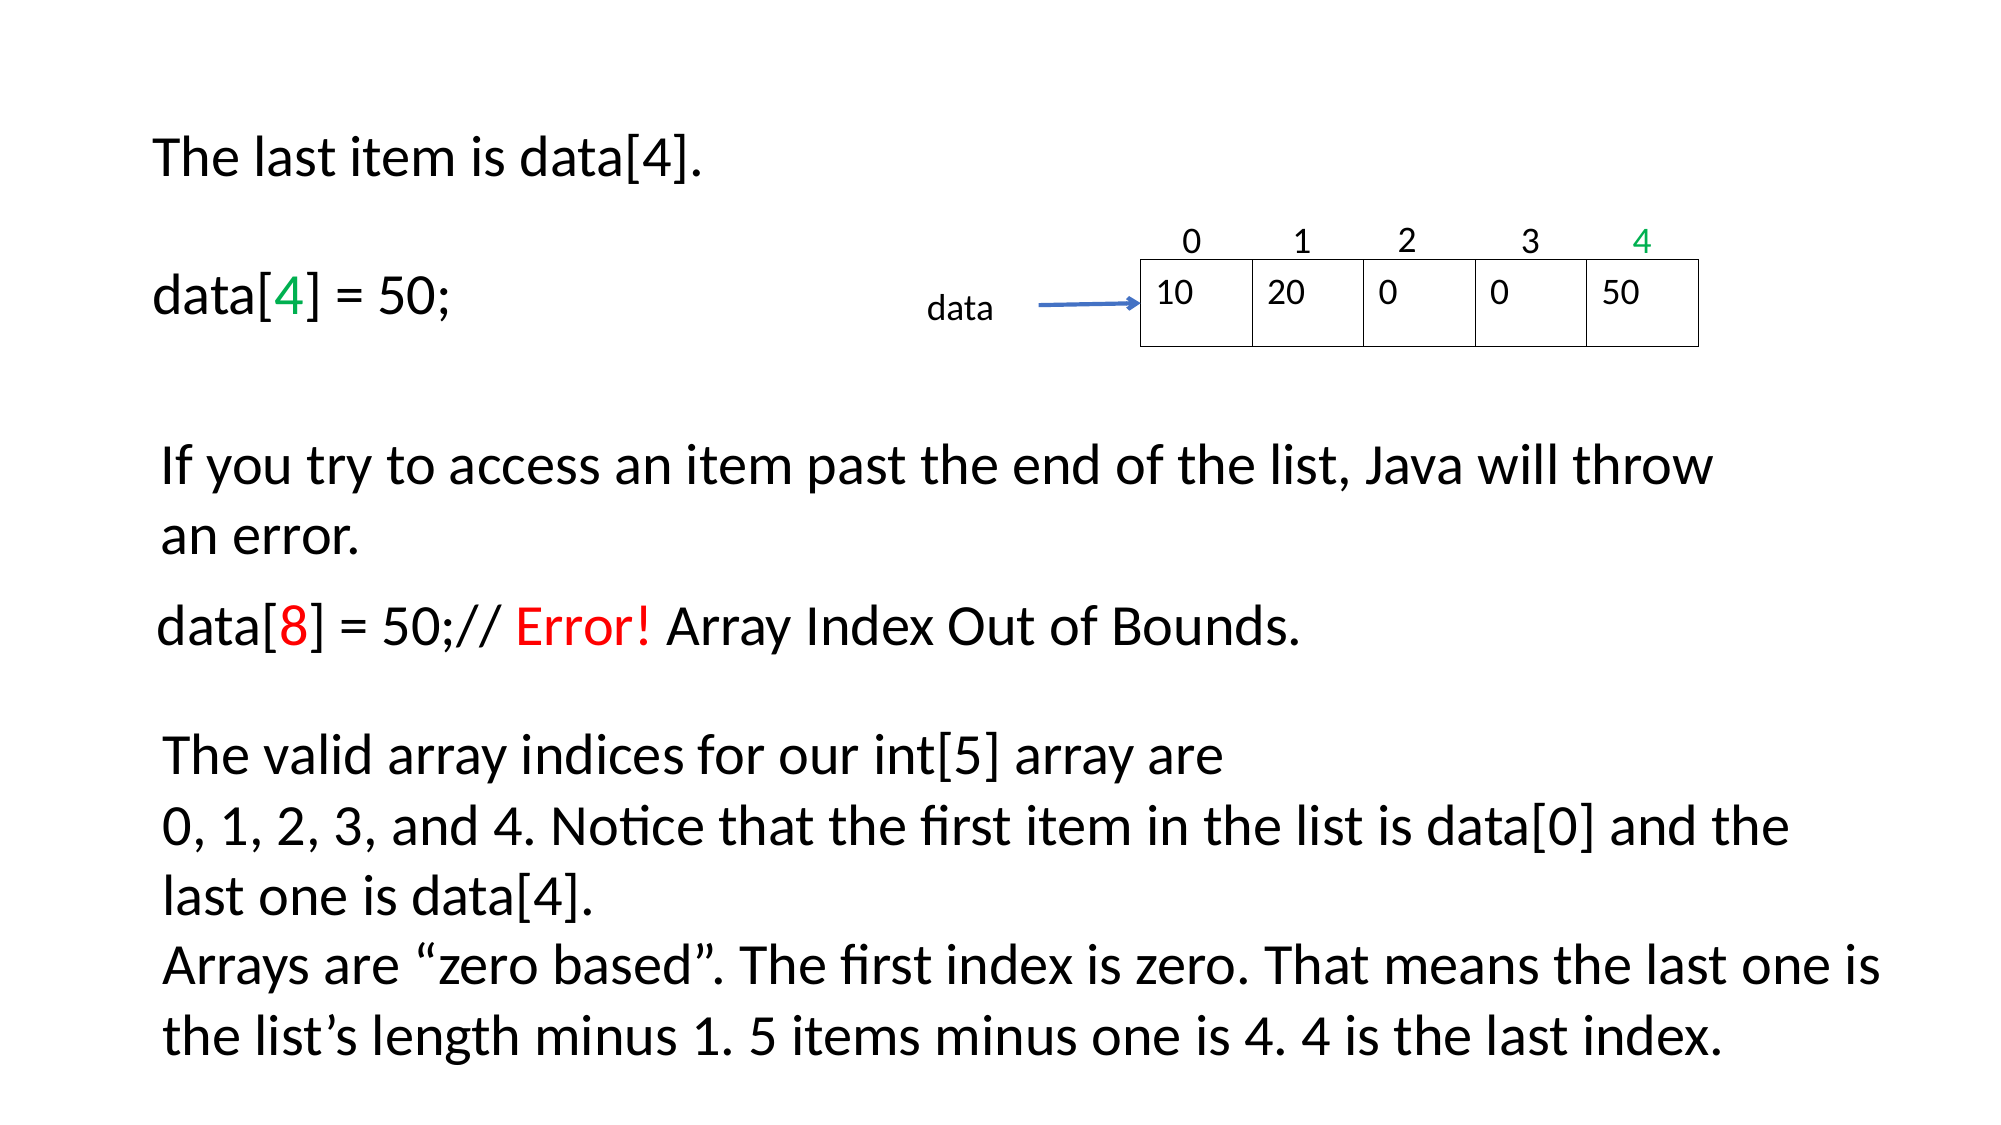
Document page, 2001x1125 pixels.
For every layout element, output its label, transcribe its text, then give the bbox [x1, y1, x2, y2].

text_box 10 [1140, 259, 1252, 347]
text_box If you try to access an item past the end of the list, Java will throw an error. [146, 419, 1730, 574]
text_box 50 [1586, 259, 1699, 347]
text_box 3 [1506, 209, 1561, 269]
text_box 0 [1363, 259, 1475, 347]
text_box data [912, 275, 1039, 335]
text_box 0 [1167, 208, 1222, 269]
text_box data[8] = 50; // Error! Array Index Out of Bounds. [141, 587, 1699, 709]
text_box 1 [1277, 209, 1332, 269]
text_box data[4] = 50; [137, 256, 825, 377]
text_box 0 [1475, 259, 1586, 347]
title The last item is data[4]. [137, 97, 1863, 218]
text_box 20 [1252, 259, 1363, 347]
text_box 2 [1383, 207, 1437, 268]
text_box 4 [1617, 208, 1672, 268]
text_box The valid array indices for our int[5] array are 0, 1, 2, 3, and 4. Notice that the first item in the list is data[0] and the last one is data[4]. Arrays are “zero based”. The first index is zero. That means the last one is the list’s length minus 1. 5 items minus one is 4. 4 is the last index. [147, 709, 1897, 1074]
